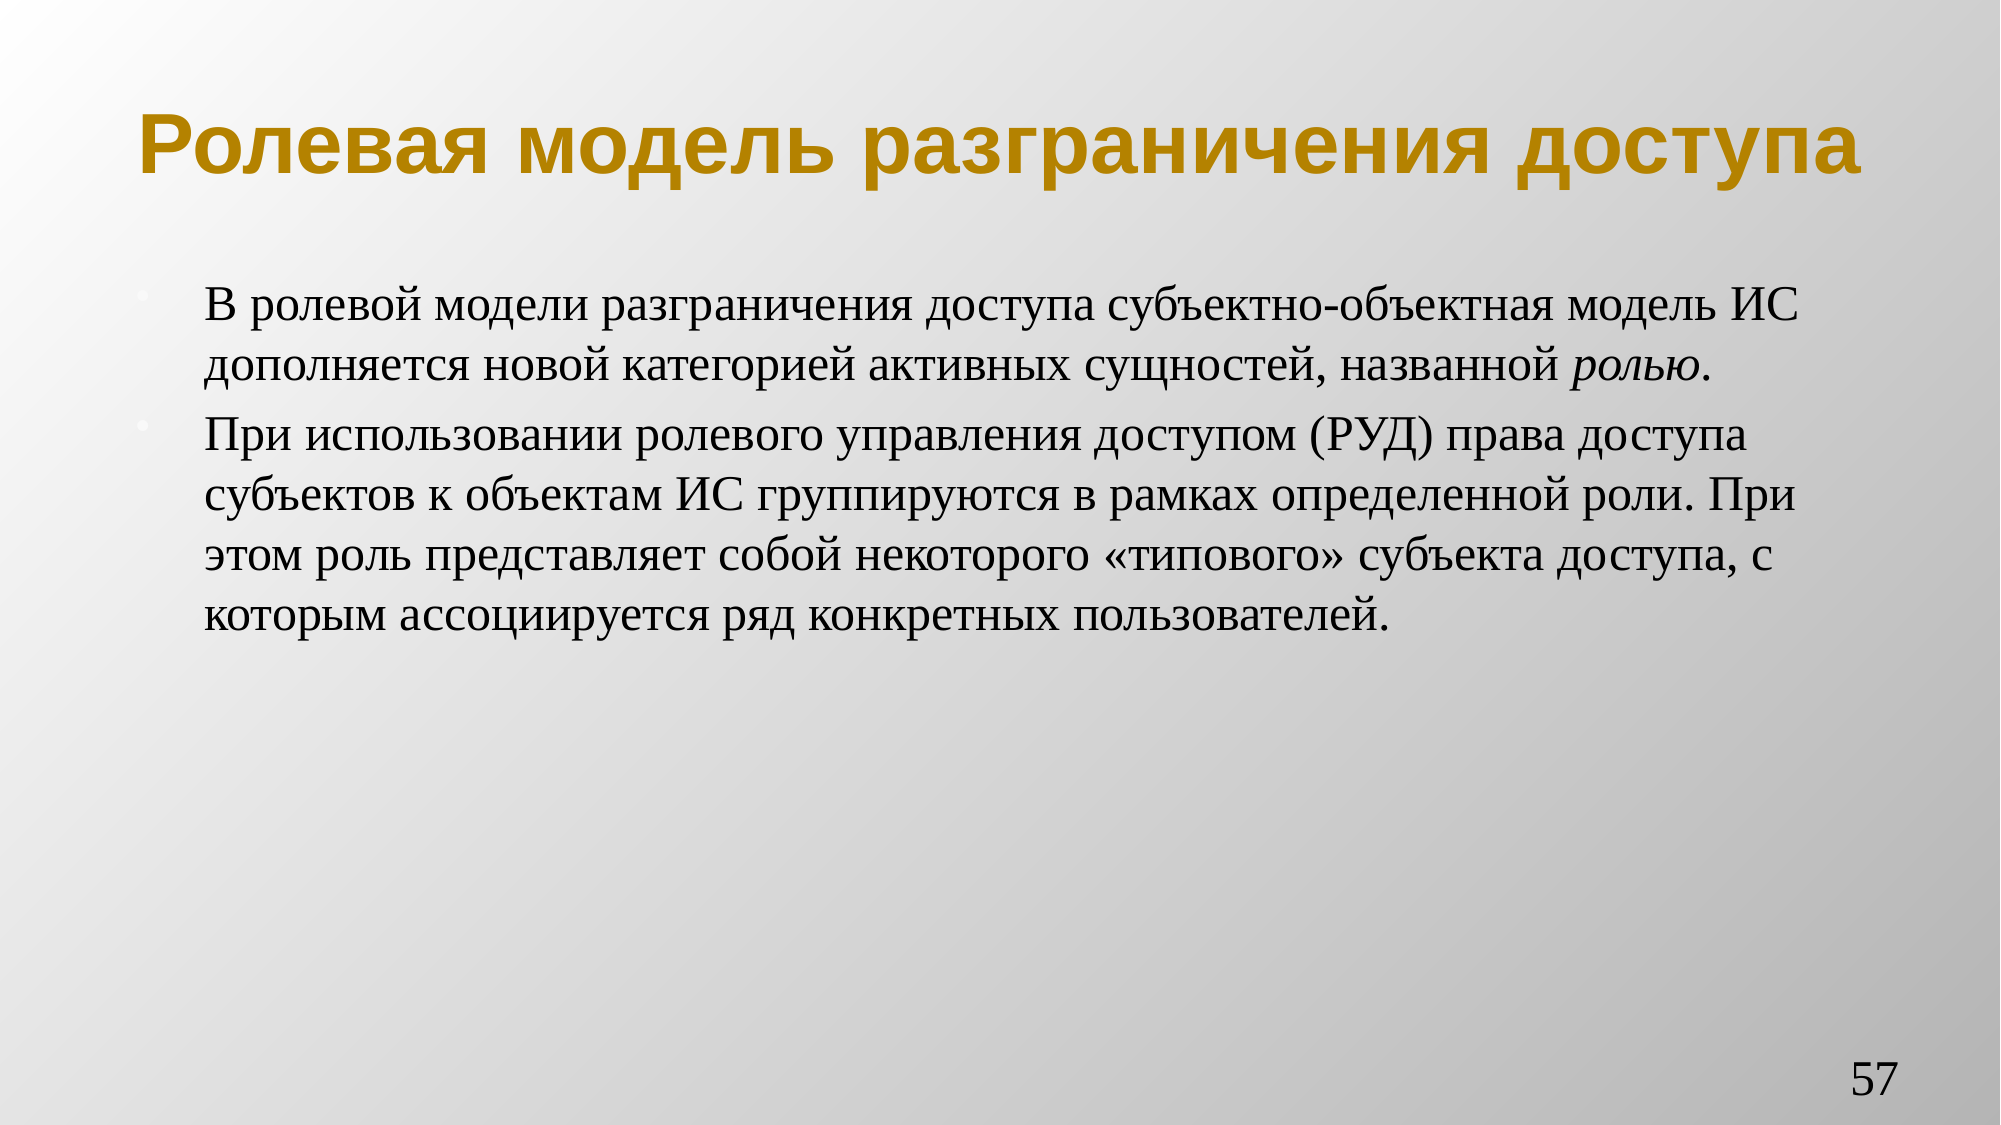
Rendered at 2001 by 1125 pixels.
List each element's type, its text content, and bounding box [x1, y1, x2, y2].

slide_number 57 [1733, 1052, 1900, 1113]
title Ролевая модель разграничения доступа [99, 45, 1900, 233]
list В ролевой модели разграничения доступа субъектно-объектная модель ИС дополняется новой категорией активных сущностей, названной ролью. При использовании ролевого управления доступом (РУД) права доступа субъектов к объектам ИС группируются в рамках определенной роли. При этом роль представляет собой некоторого «типового» субъекта доступа, с которым ассоциируется ряд конкретных пользователей. [99, 262, 1901, 1036]
